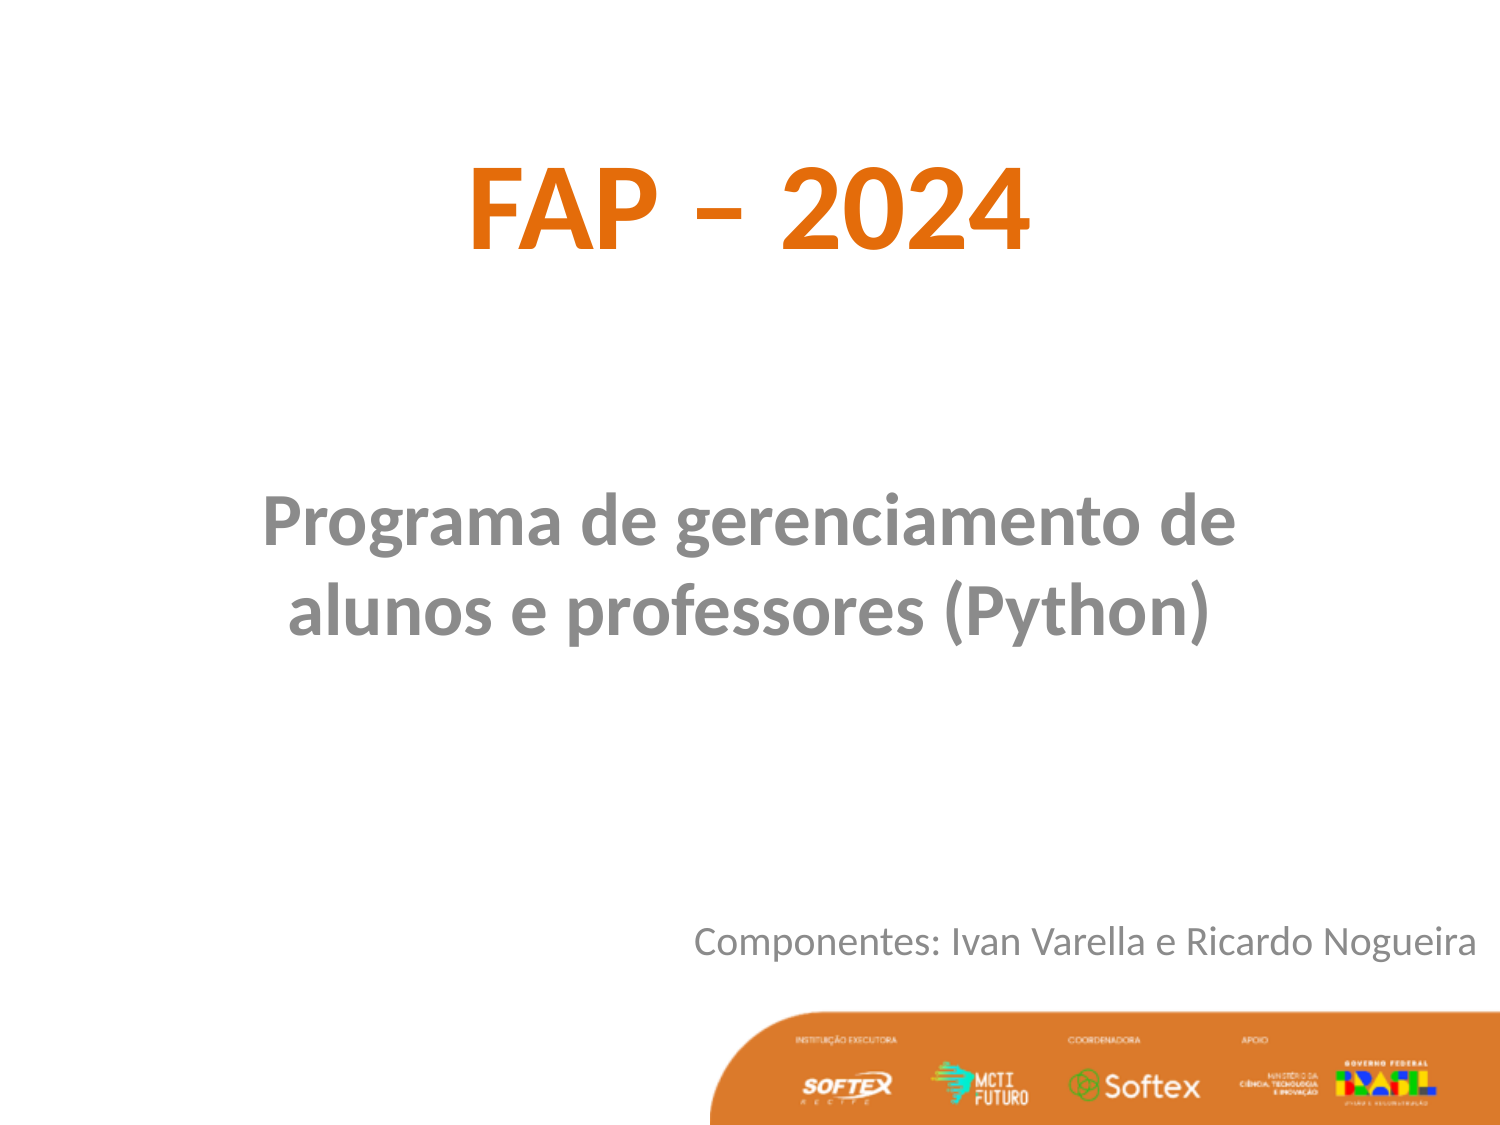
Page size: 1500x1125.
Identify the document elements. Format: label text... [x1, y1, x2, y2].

picture [710, 1007, 1500, 1125]
subtitle Programa de gerenciamento de alunos e professores (Python) [225, 462, 1275, 750]
text_box Componentes: Ivan Varella e Ricardo Nogueira [657, 906, 1500, 1125]
title FAP – 2024 [112, 79, 1388, 321]
